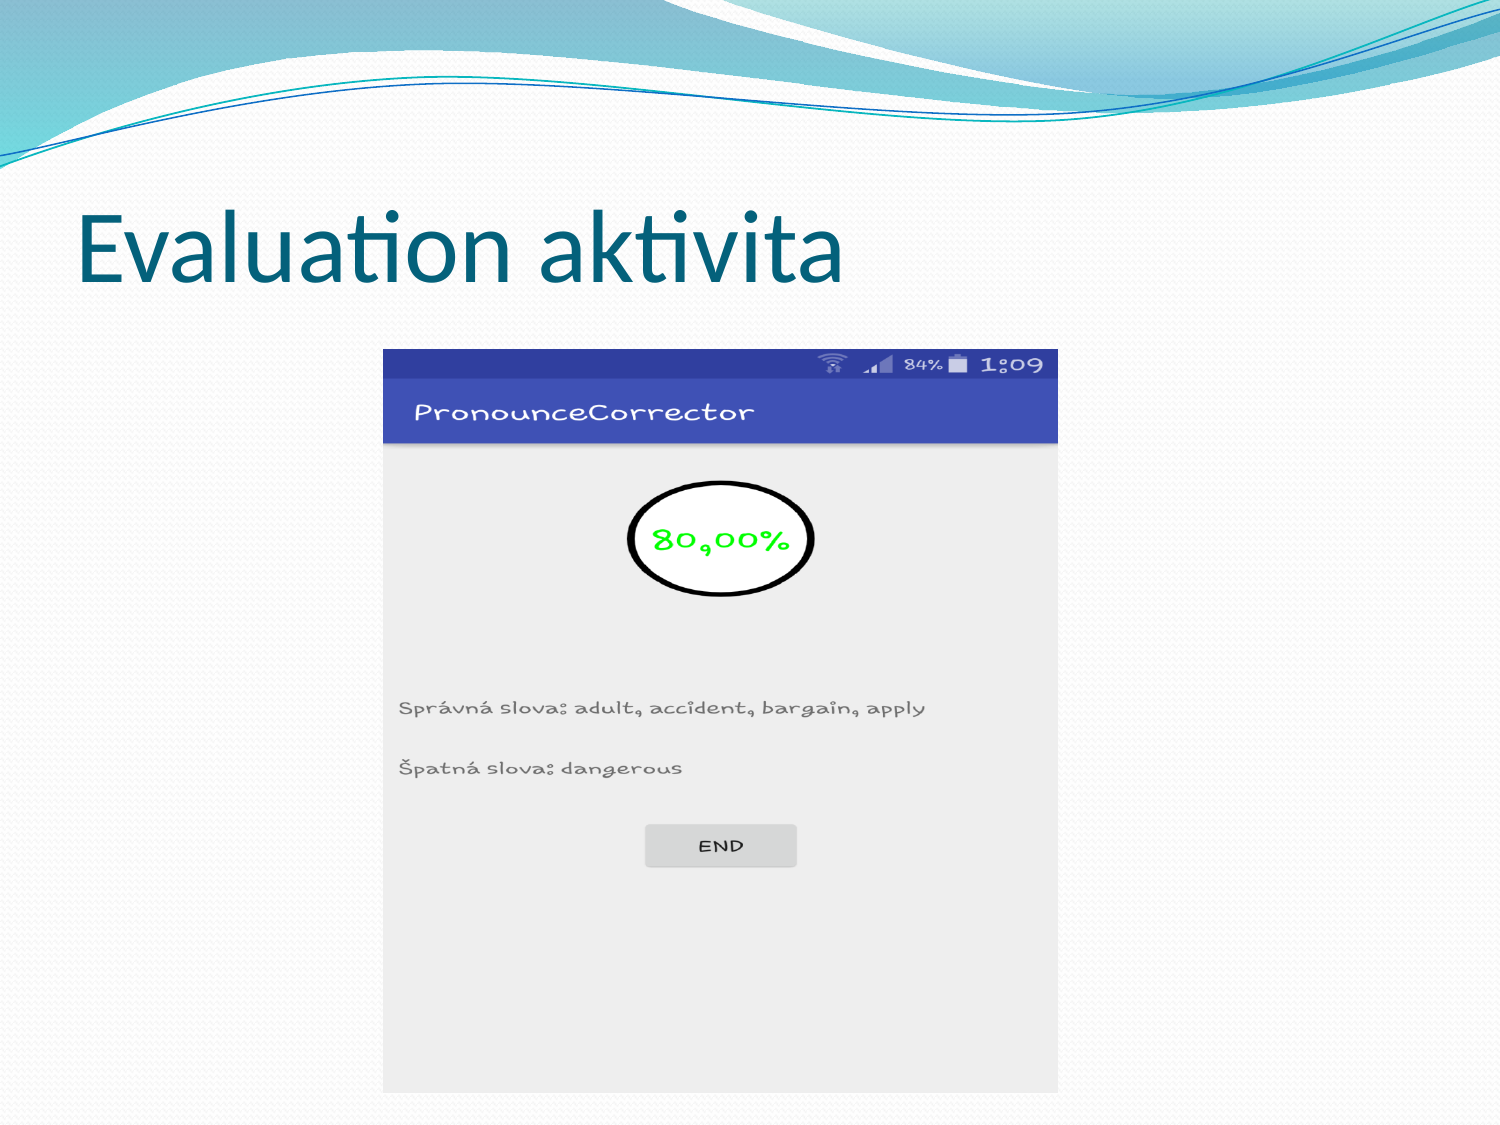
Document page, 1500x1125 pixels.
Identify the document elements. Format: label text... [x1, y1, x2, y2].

title Evaluation aktivita [75, 115, 1425, 303]
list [383, 349, 1058, 1093]
